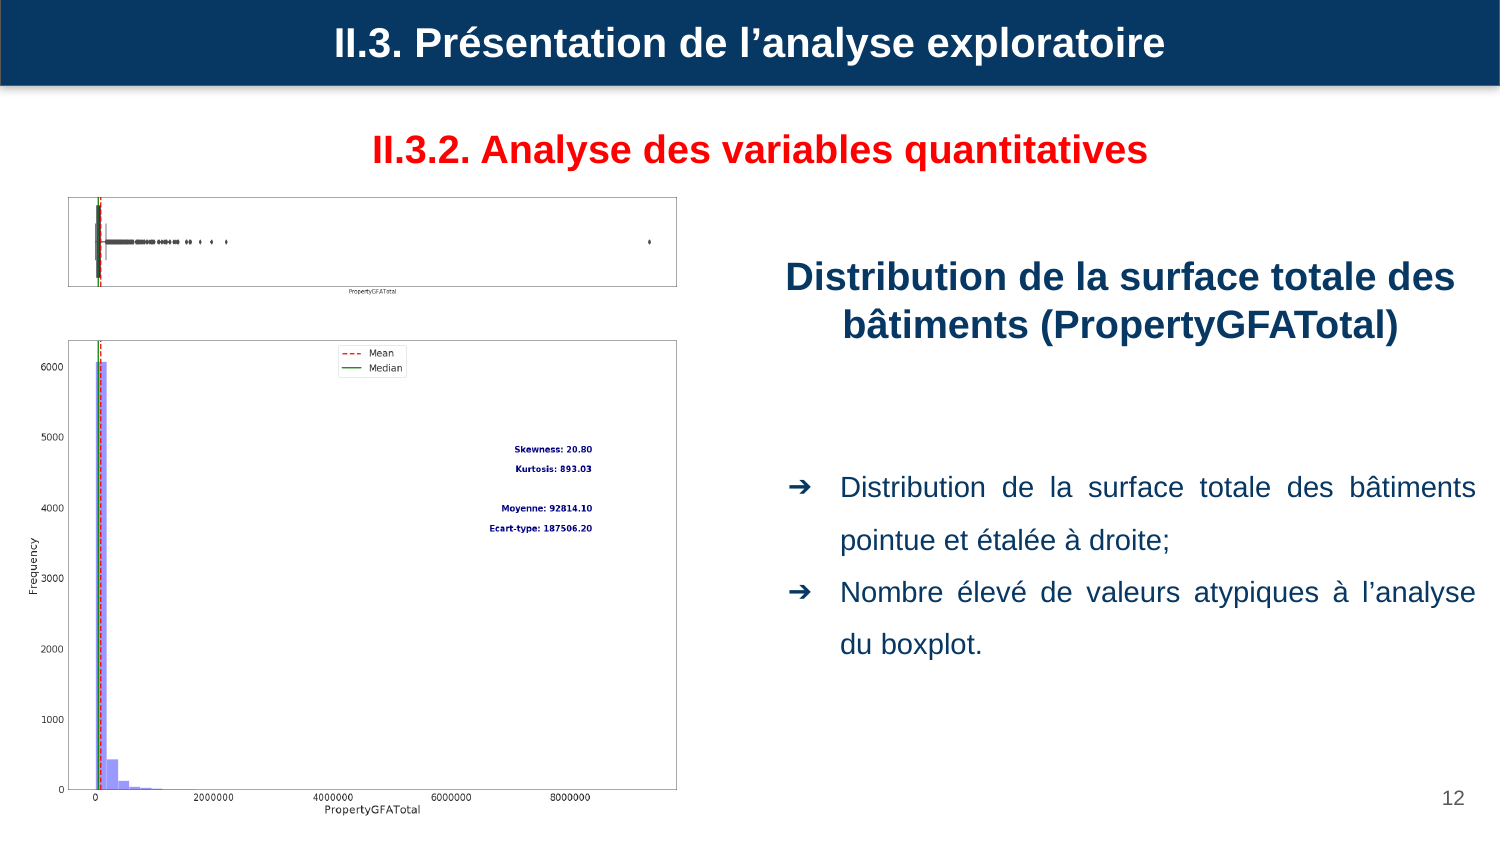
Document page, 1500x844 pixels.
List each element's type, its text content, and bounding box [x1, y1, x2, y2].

text_box II.3. Présentation de l’analyse exploratoire [0, 0, 1500, 86]
slide_number ‹#› [1389, 764, 1480, 830]
picture [24, 192, 681, 819]
text_box Distribution de la surface totale des bâtiments (PropertyGFATotal) Distribution de la surface totale des bâtiments pointue et étalée à droite; Nombre élevé de valeurs atypiques à l’analyse du boxplot. [749, 236, 1493, 665]
text_box II.3.2. Analyse des variables quantitatives [24, 103, 1497, 169]
